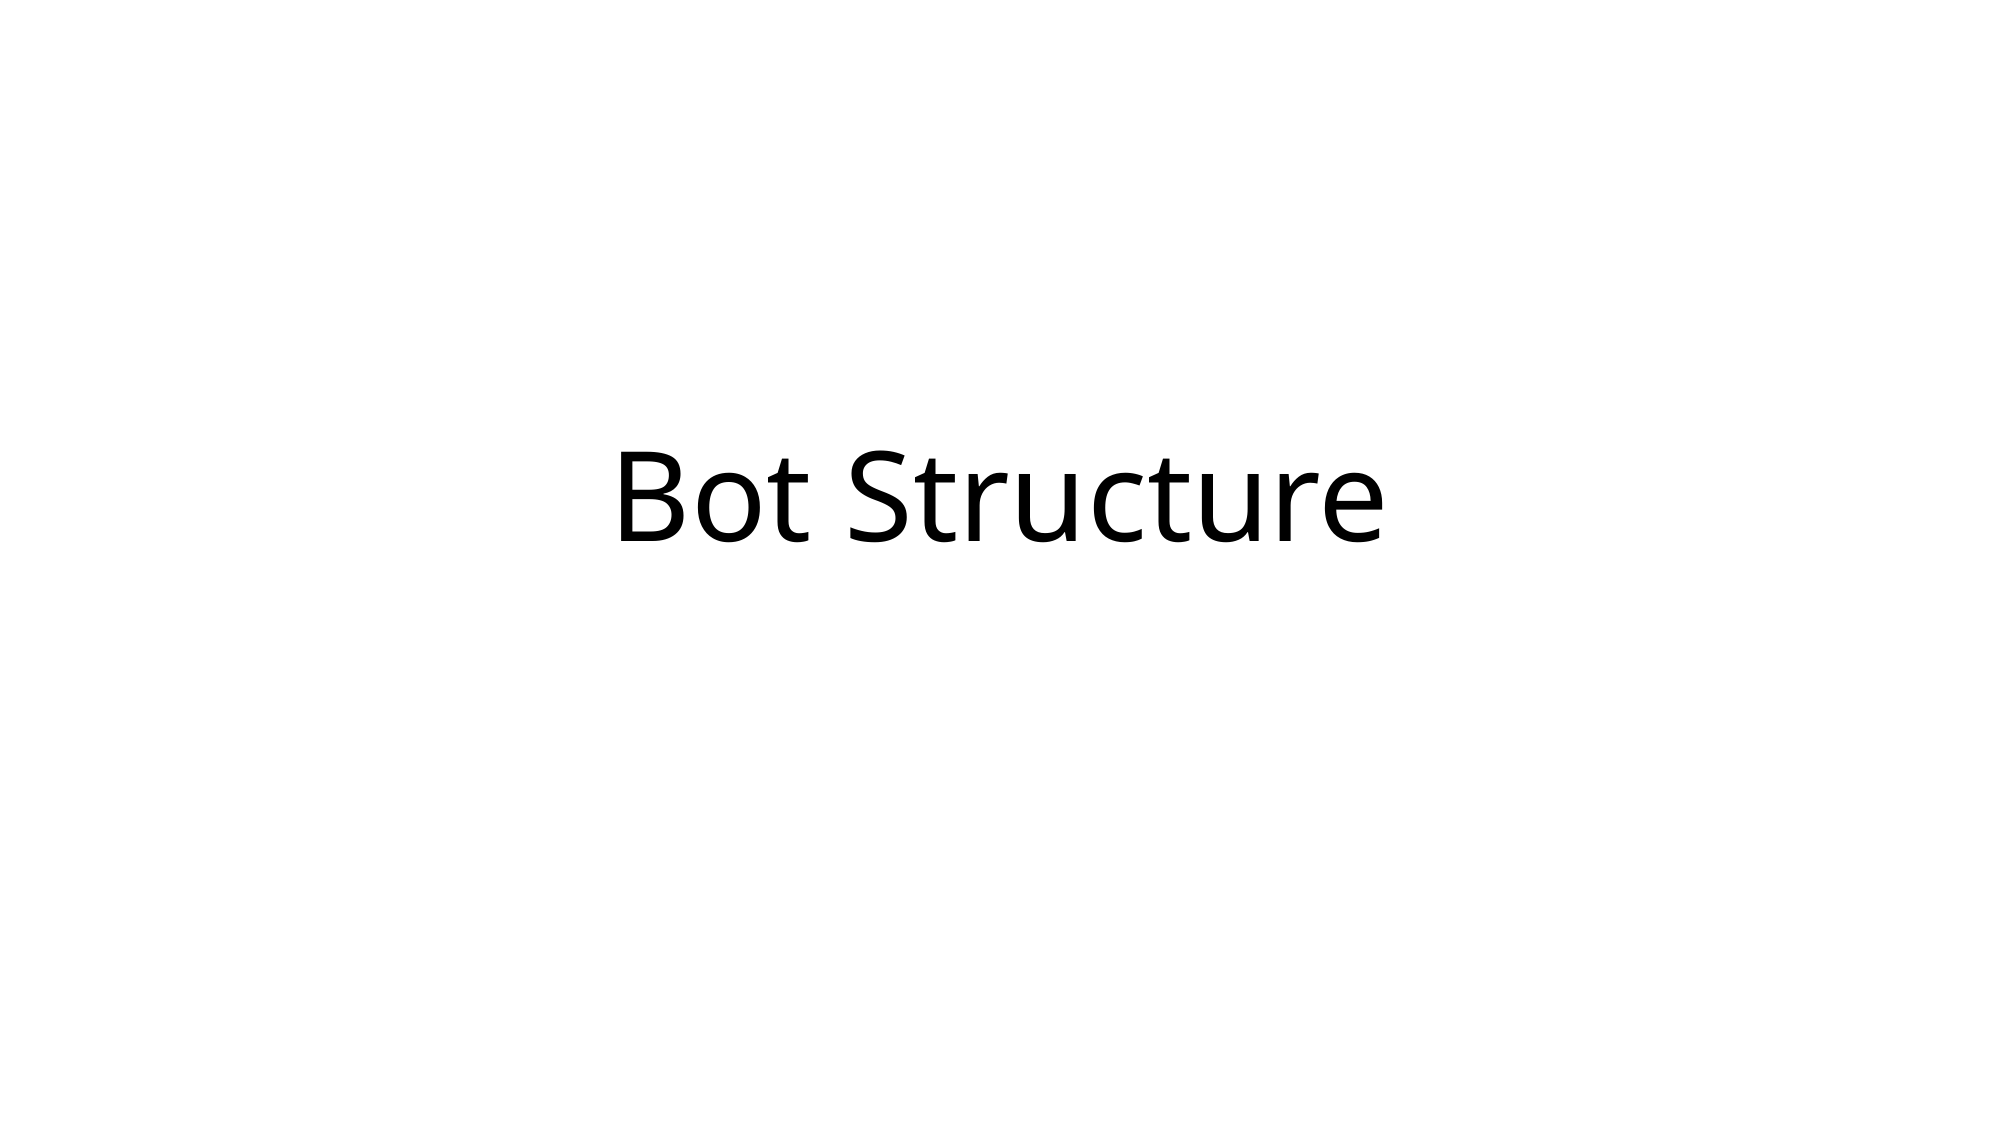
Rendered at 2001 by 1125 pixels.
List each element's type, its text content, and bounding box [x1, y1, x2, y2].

title Bot Structure [249, 184, 1750, 576]
